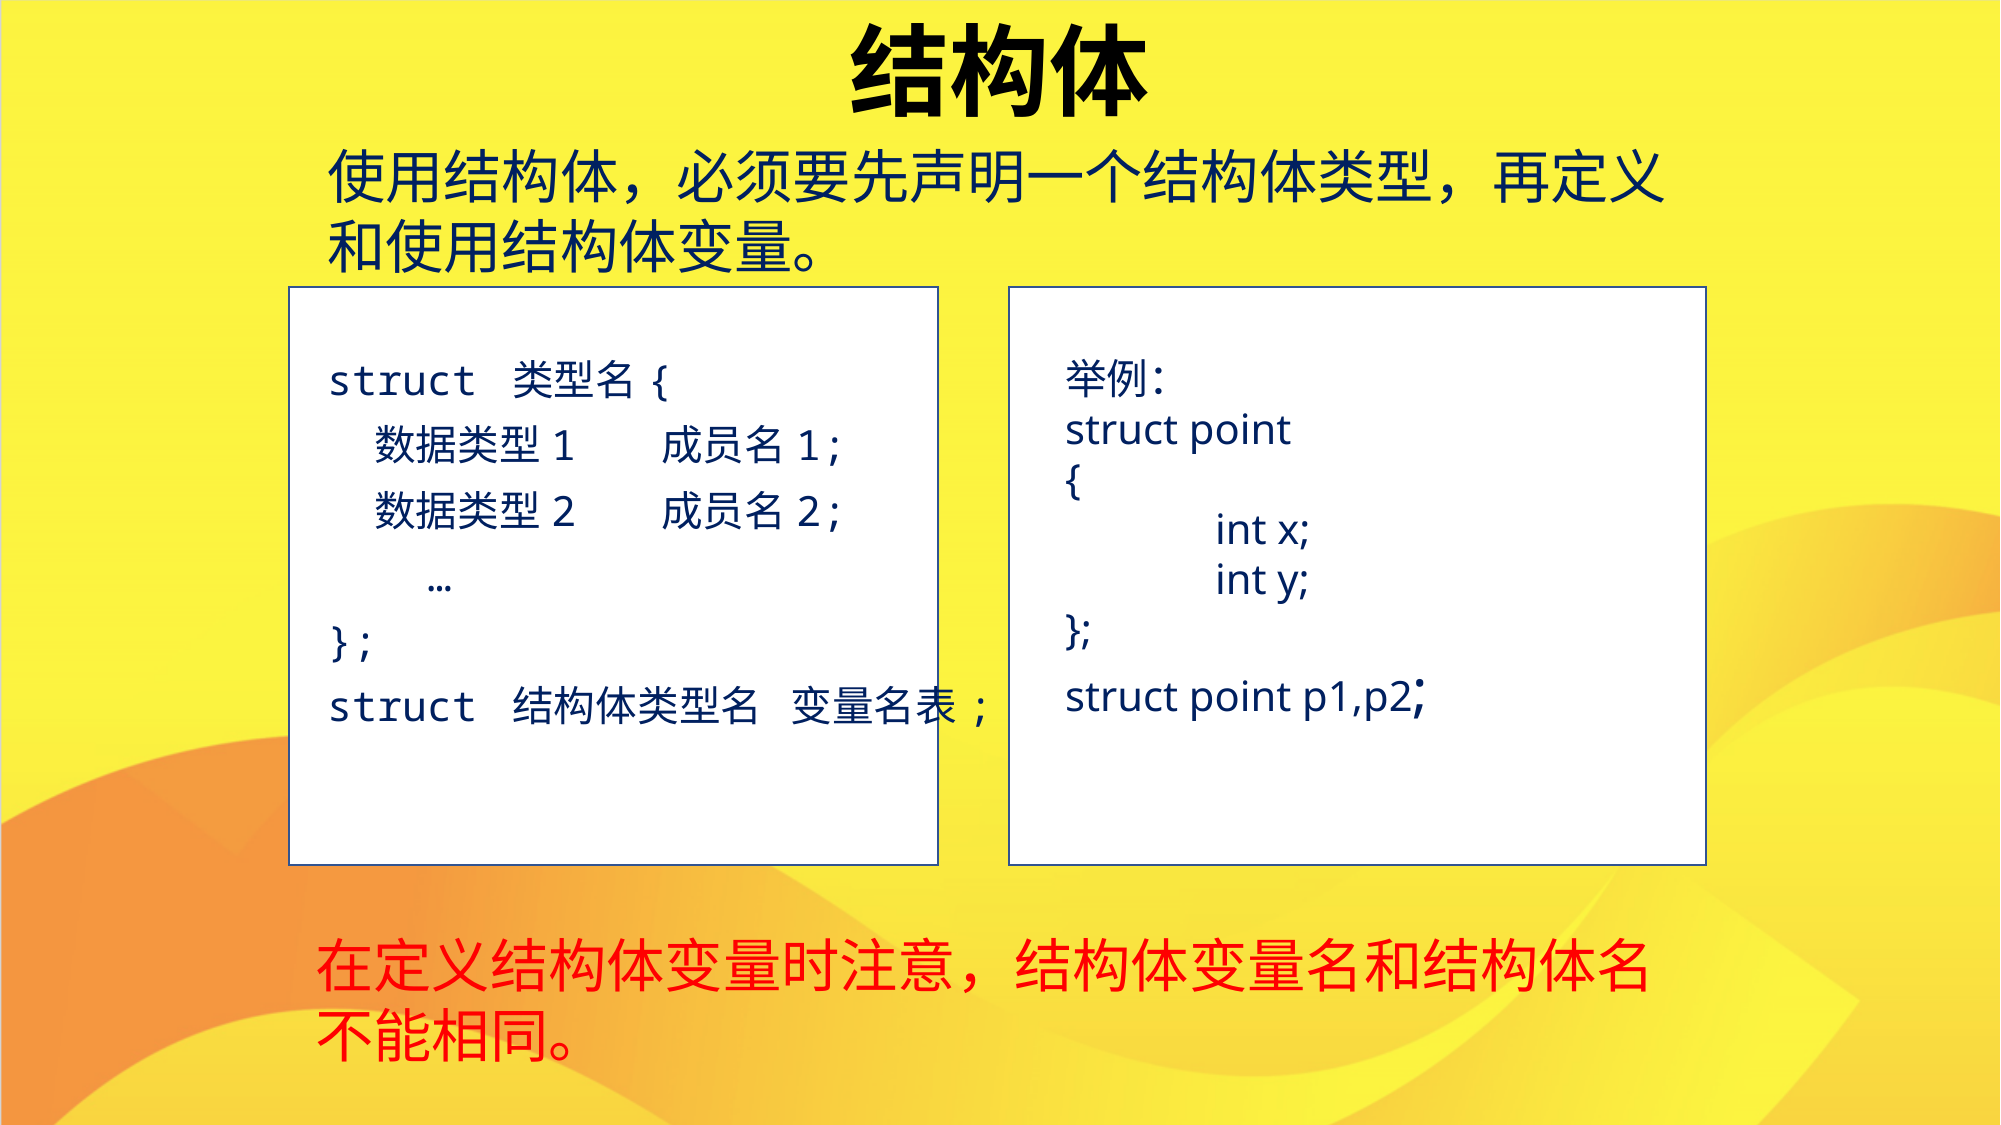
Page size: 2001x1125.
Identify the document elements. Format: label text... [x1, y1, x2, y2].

text_box 结构体 [568, 14, 1432, 149]
text_box 在定义结构体变量时注意，结构体变量名和结构体名不能相同。 [300, 921, 1707, 1077]
text_box [288, 286, 939, 866]
text_box [1008, 286, 1707, 866]
text_box 使用结构体，必须要先声明一个结构体类型，再定义和使用结构体变量。 [312, 132, 1688, 288]
text_box 举例： struct point { int x; int y; }; struct point p1,p2; [1050, 345, 1701, 731]
text_box struct 类型名{ 数据类型1 成员名1; 数据类型2 成员名2; … }; struct 结构体类型名 变量名表; [312, 331, 980, 737]
